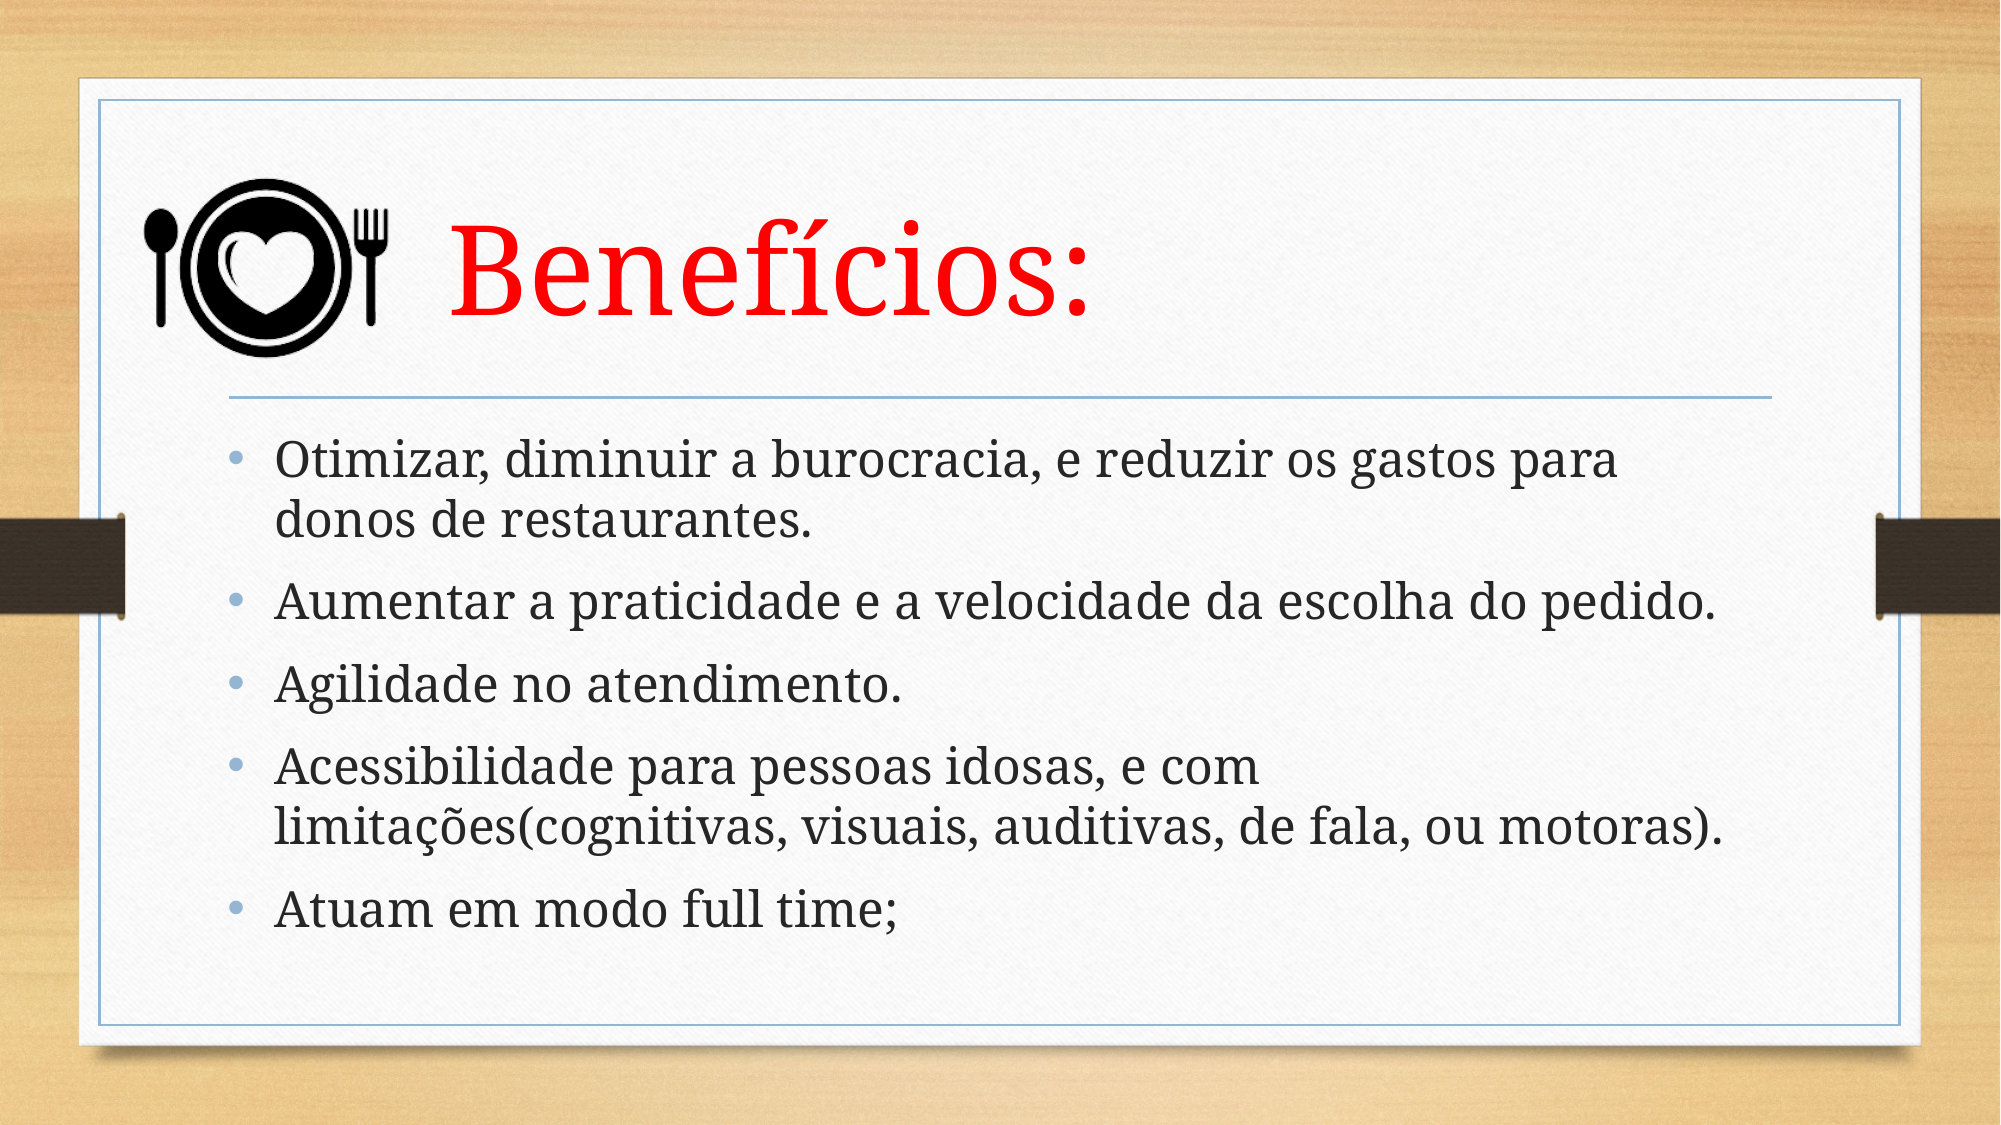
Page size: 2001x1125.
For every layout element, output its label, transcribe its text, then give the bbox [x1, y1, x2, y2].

picture [0, 0, 2001, 1125]
title Benefícios: [432, 158, 2000, 373]
list Otimizar, diminuir a burocracia, e reduzir os gastos para donos de restaurantes. Aumentar a praticidade e a velocidade da escolha do pedido. Agilidade no atendimento. Acessibilidade para pessoas idosas, e com limitações(cognitivas, visuais, auditivas, de fala, ou motoras). Atuam em modo full time; [212, 419, 1788, 964]
